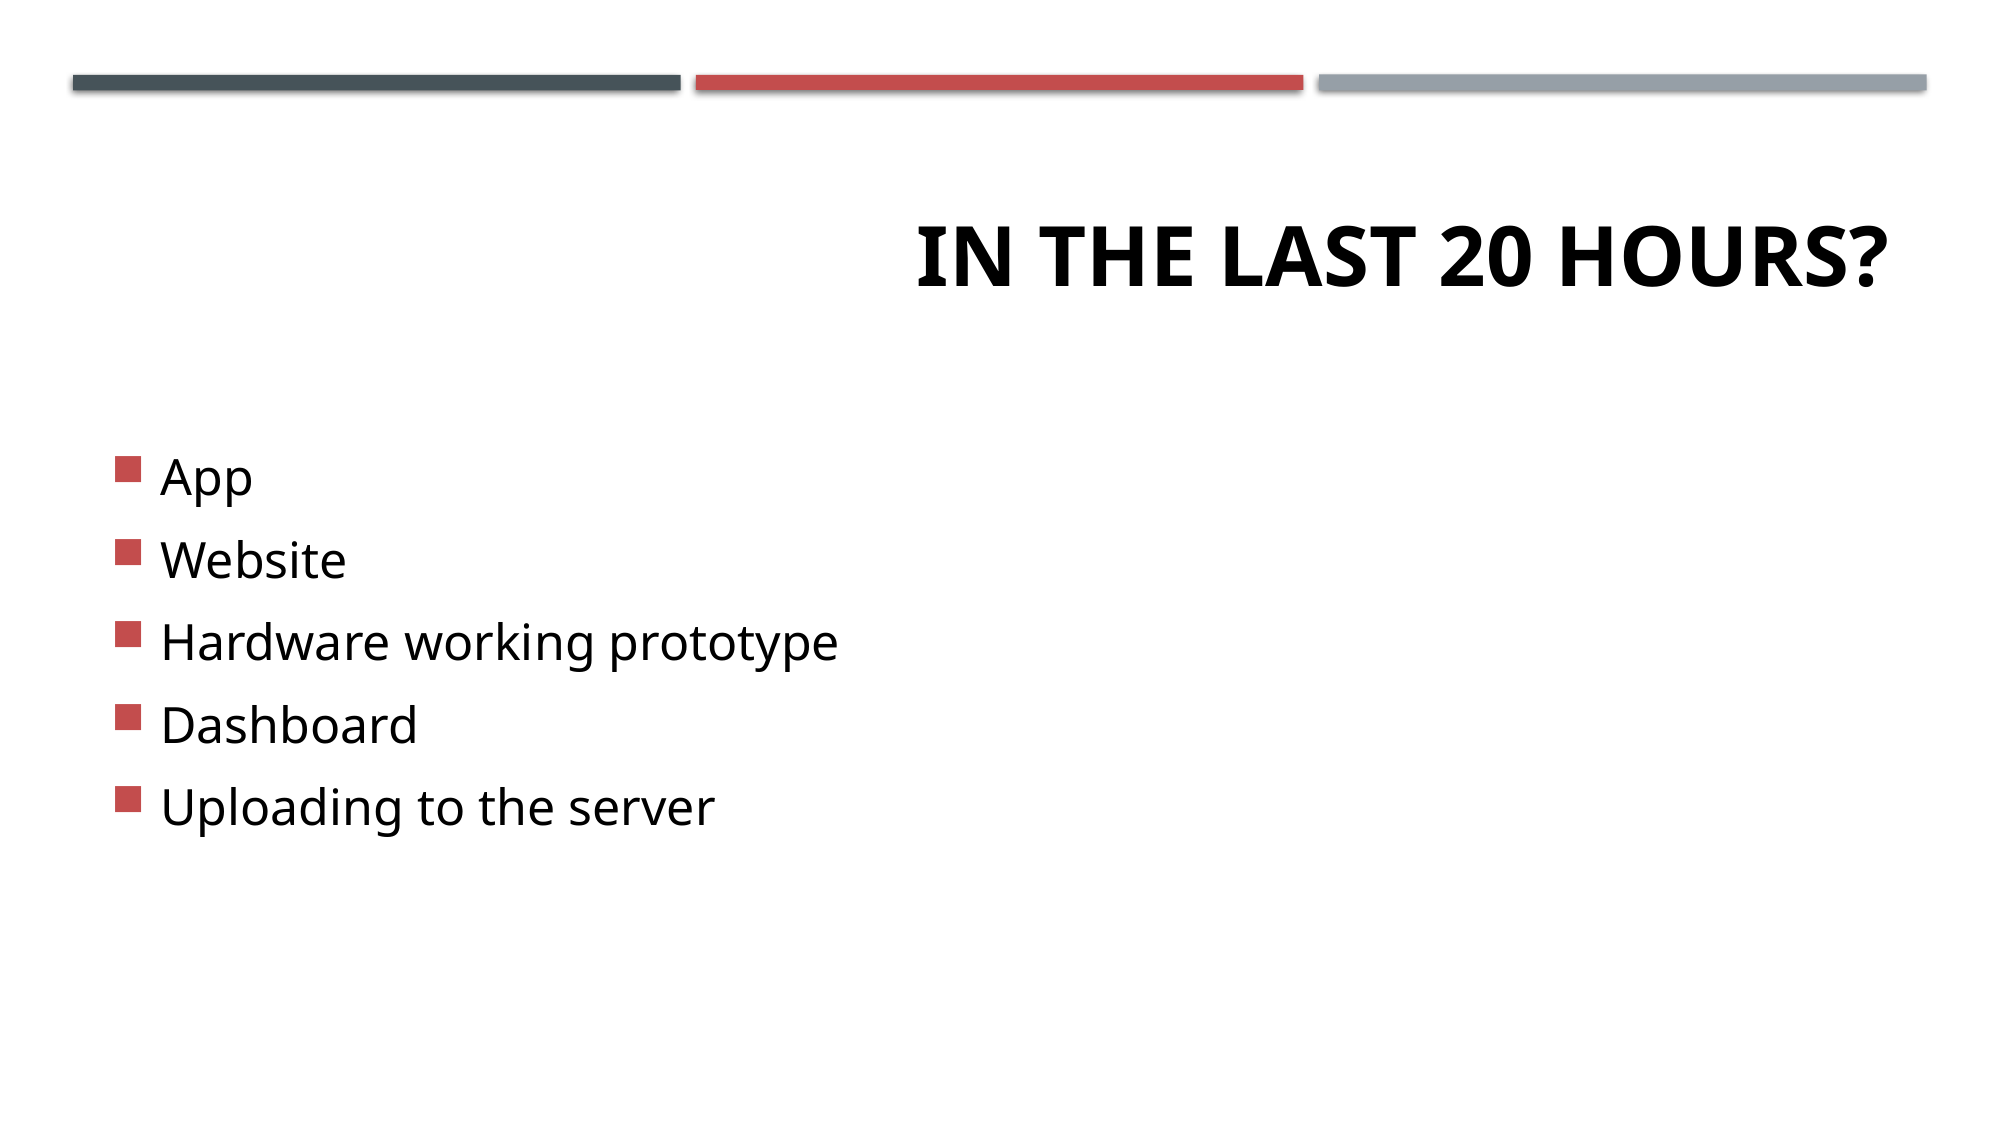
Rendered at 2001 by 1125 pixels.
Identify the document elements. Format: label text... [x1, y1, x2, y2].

list App Website Hardware working prototype Dashboard Uploading to the server [95, 383, 1905, 981]
title In the last 20 Hours? [95, 115, 1905, 311]
